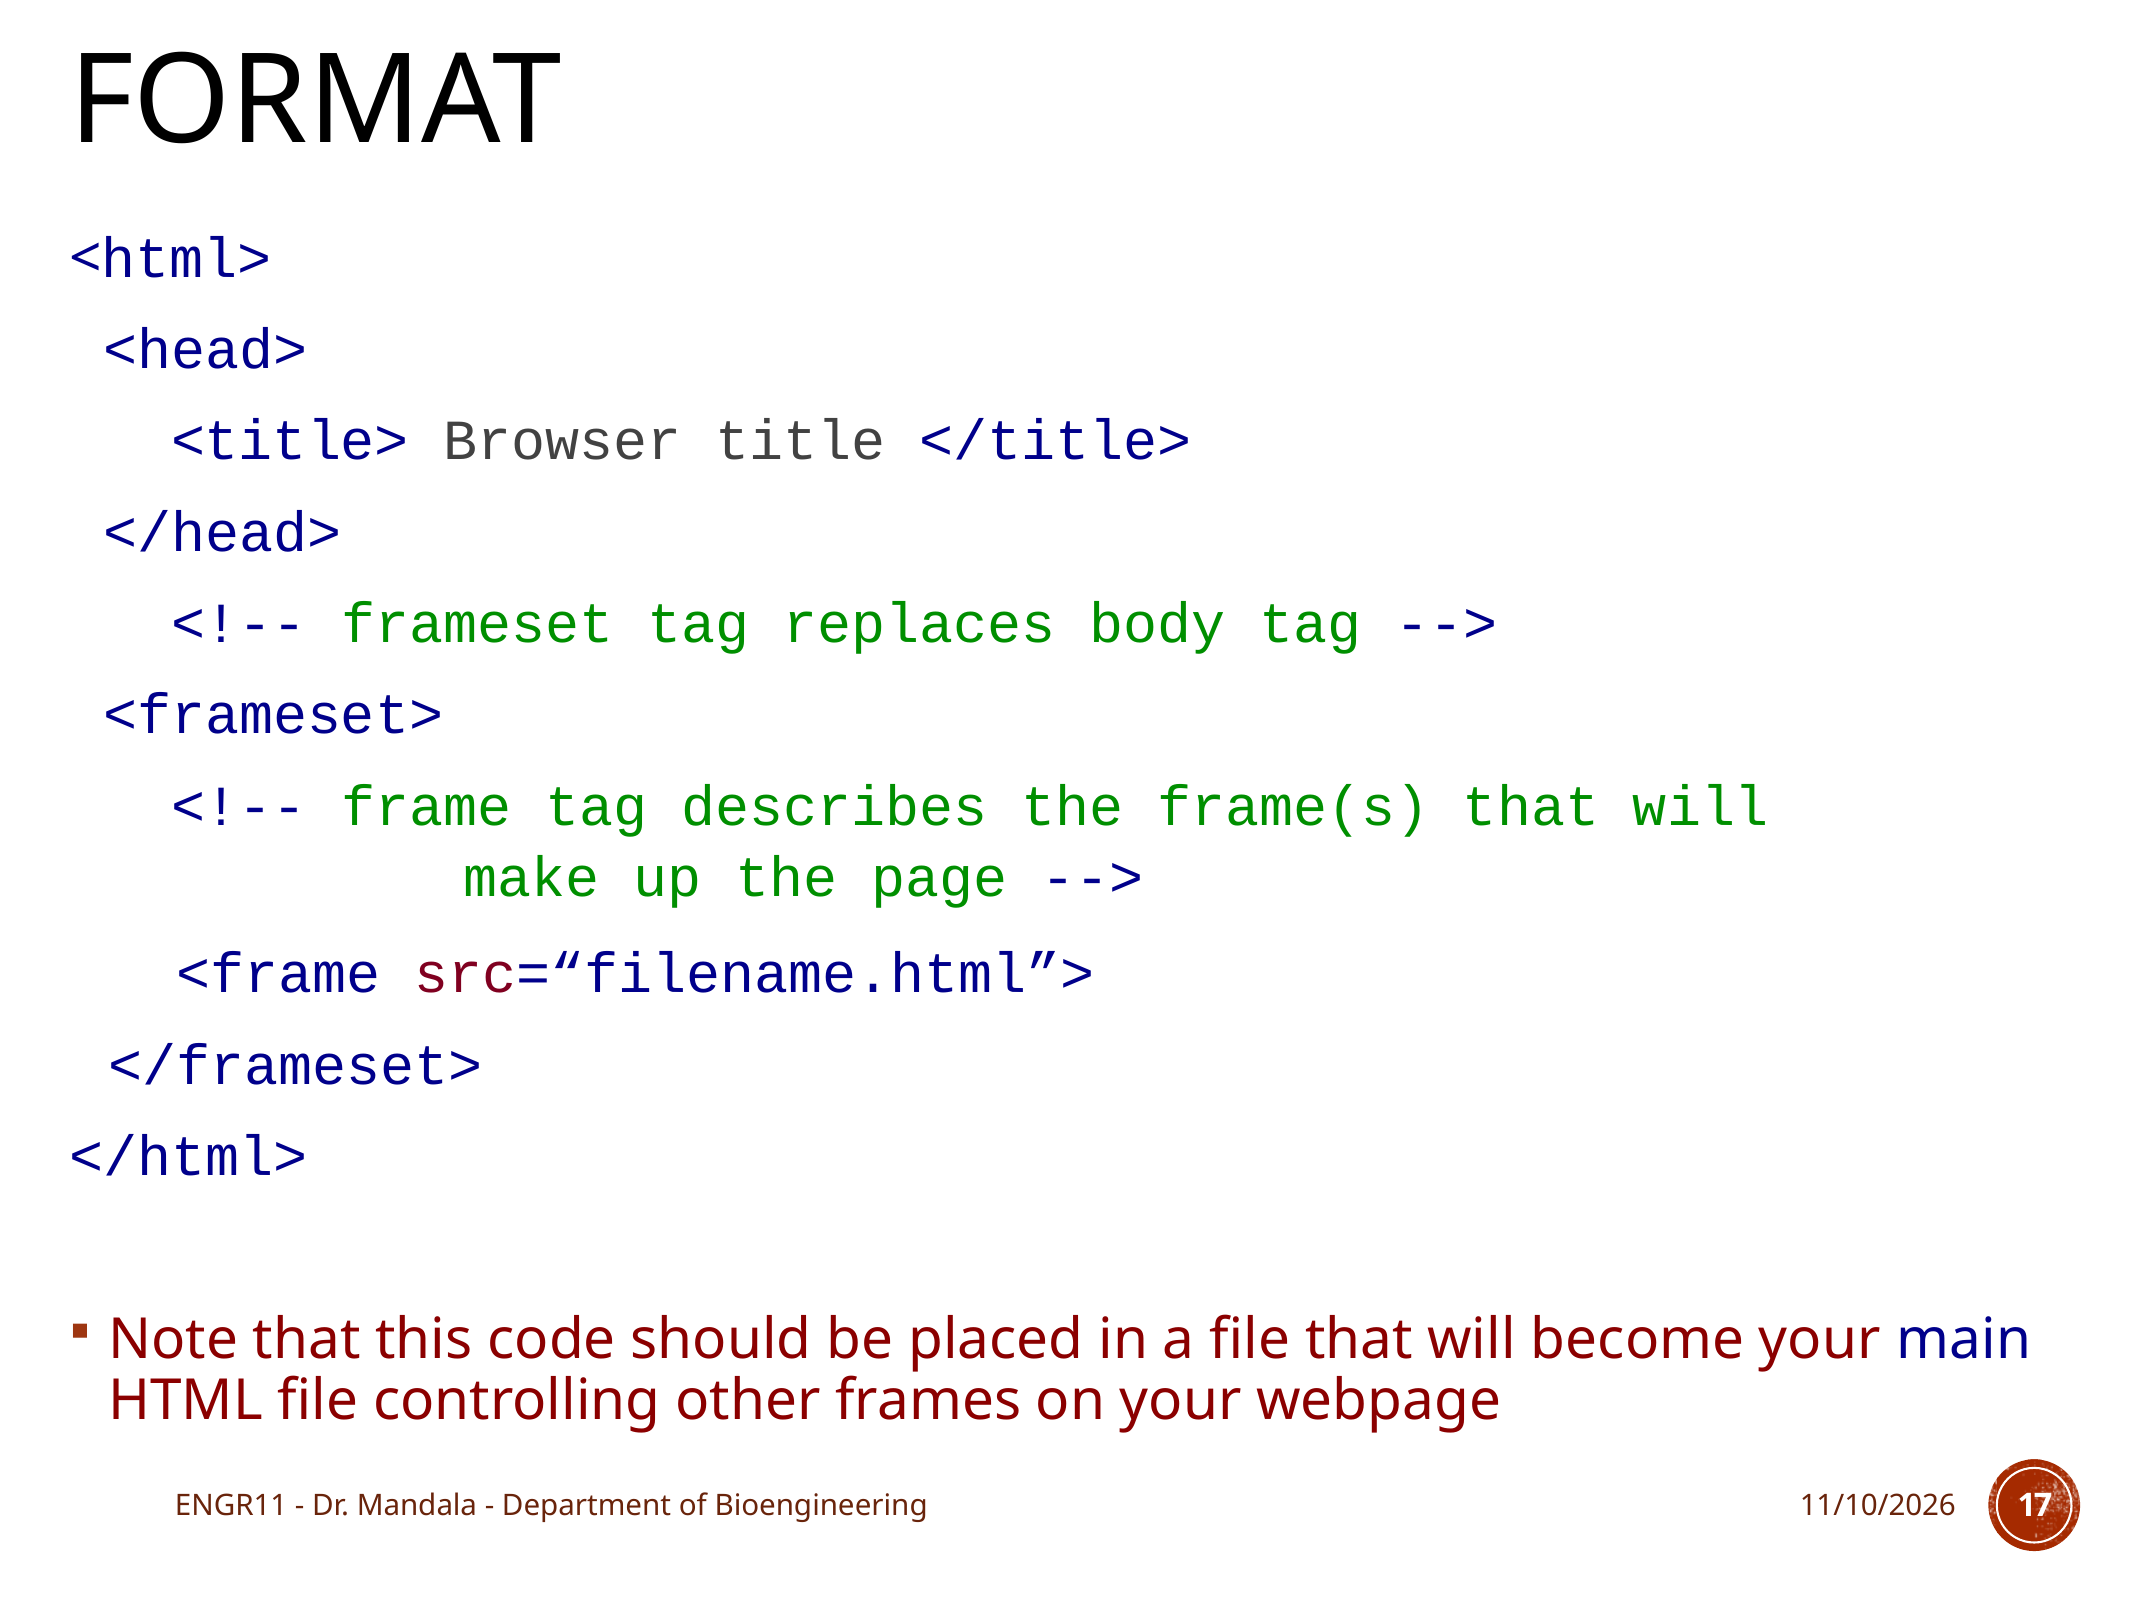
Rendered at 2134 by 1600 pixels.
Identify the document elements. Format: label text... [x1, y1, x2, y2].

slide_number 17 [1979, 1463, 2092, 1549]
footer ENGR11 - Dr. Mandala - Department of Bioengineering [159, 1463, 1268, 1549]
title FOrmat [54, 0, 2092, 205]
list <html> <head> <title> Browser title </title> </head> <!-- frameset tag replaces body tag --> <frameset> <!-- frame tag describes the frame(s) that will make up the page --> <frame src=“filename.html”> </frameset> </html> Note that this code should be placed in a file that will become your main HTML file controlling other frames on your webpage [54, 220, 2092, 1440]
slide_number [1398, 1463, 1971, 1549]
